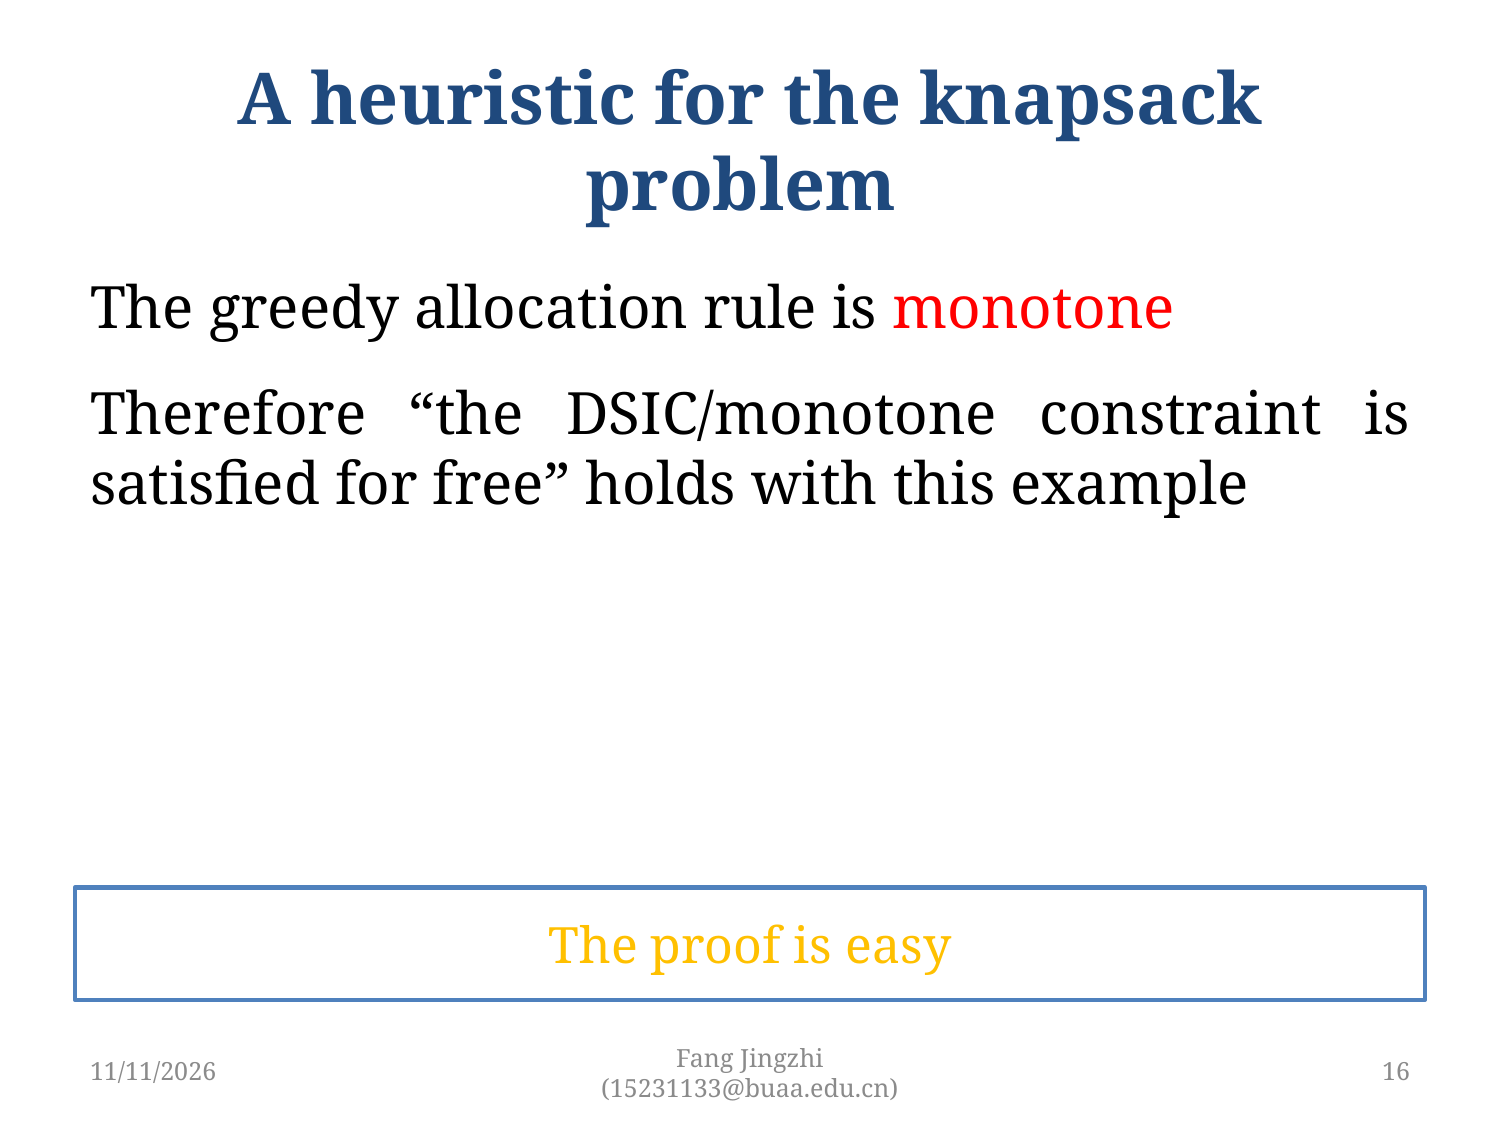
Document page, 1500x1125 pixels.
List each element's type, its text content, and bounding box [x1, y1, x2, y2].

list The greedy allocation rule is monotone Therefore “the DSIC/monotone constraint is satisﬁed for free” holds with this example [75, 262, 1425, 825]
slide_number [75, 1042, 425, 1103]
footer Fang Jingzhi (15231133@buaa.edu.cn) [512, 1042, 988, 1103]
slide_number 16 [1074, 1042, 1425, 1103]
text_box The proof is easy [73, 885, 1427, 1002]
title A heuristic for the knapsack problem [75, 45, 1425, 233]
